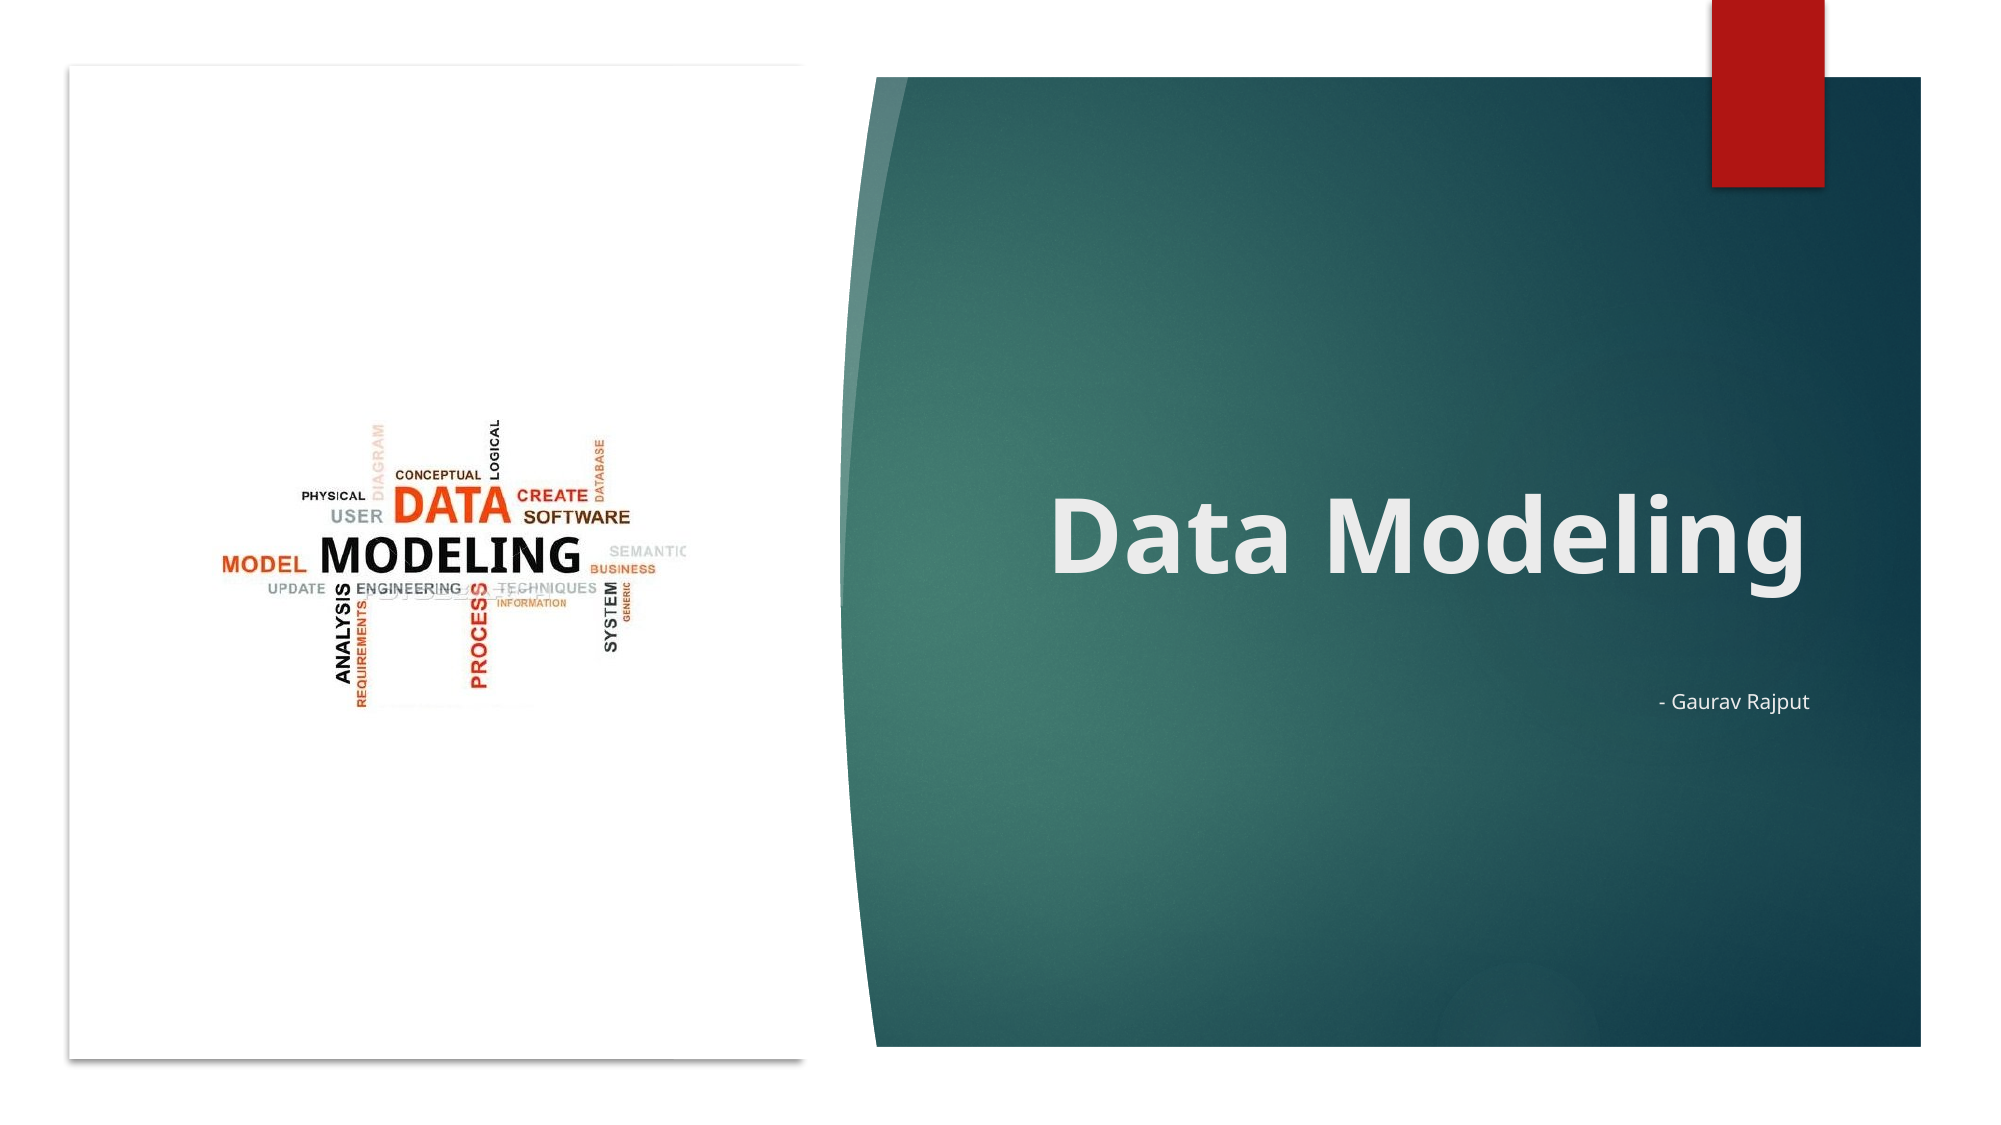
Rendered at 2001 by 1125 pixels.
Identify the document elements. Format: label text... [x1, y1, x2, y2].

title Data Modeling - Gaurav Rajput [934, 203, 1825, 721]
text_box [69, 64, 889, 1060]
picture [181, 396, 761, 729]
